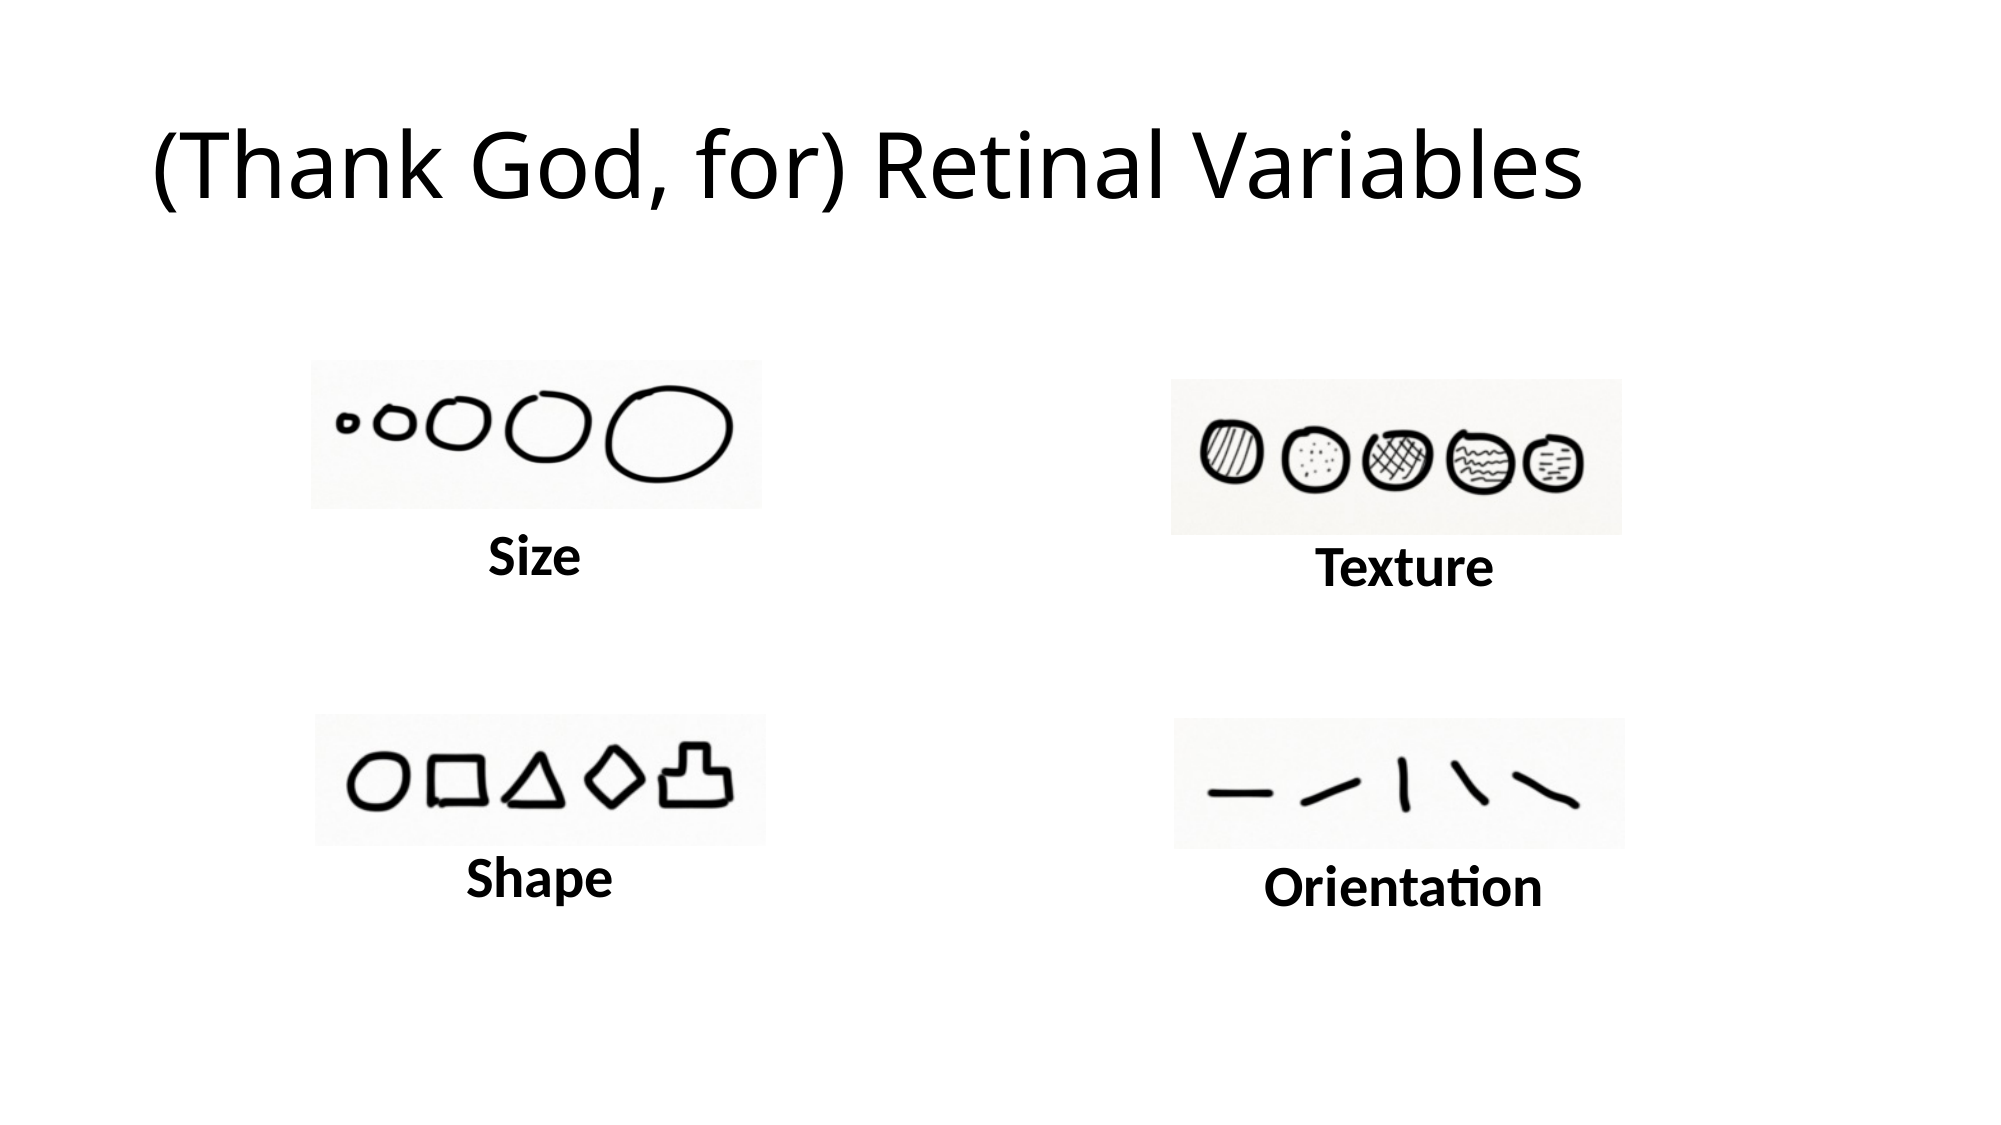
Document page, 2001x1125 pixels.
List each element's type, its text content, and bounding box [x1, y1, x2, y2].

picture [314, 714, 766, 846]
picture [1171, 379, 1622, 535]
text_box Shape [376, 846, 704, 934]
text_box Texture [1241, 535, 1570, 623]
picture [311, 360, 762, 509]
title (Thank God, for) Retinal Variables [137, 59, 1863, 278]
text_box Orientation [1240, 849, 1568, 943]
picture [1174, 718, 1625, 849]
text_box Size [371, 517, 700, 612]
